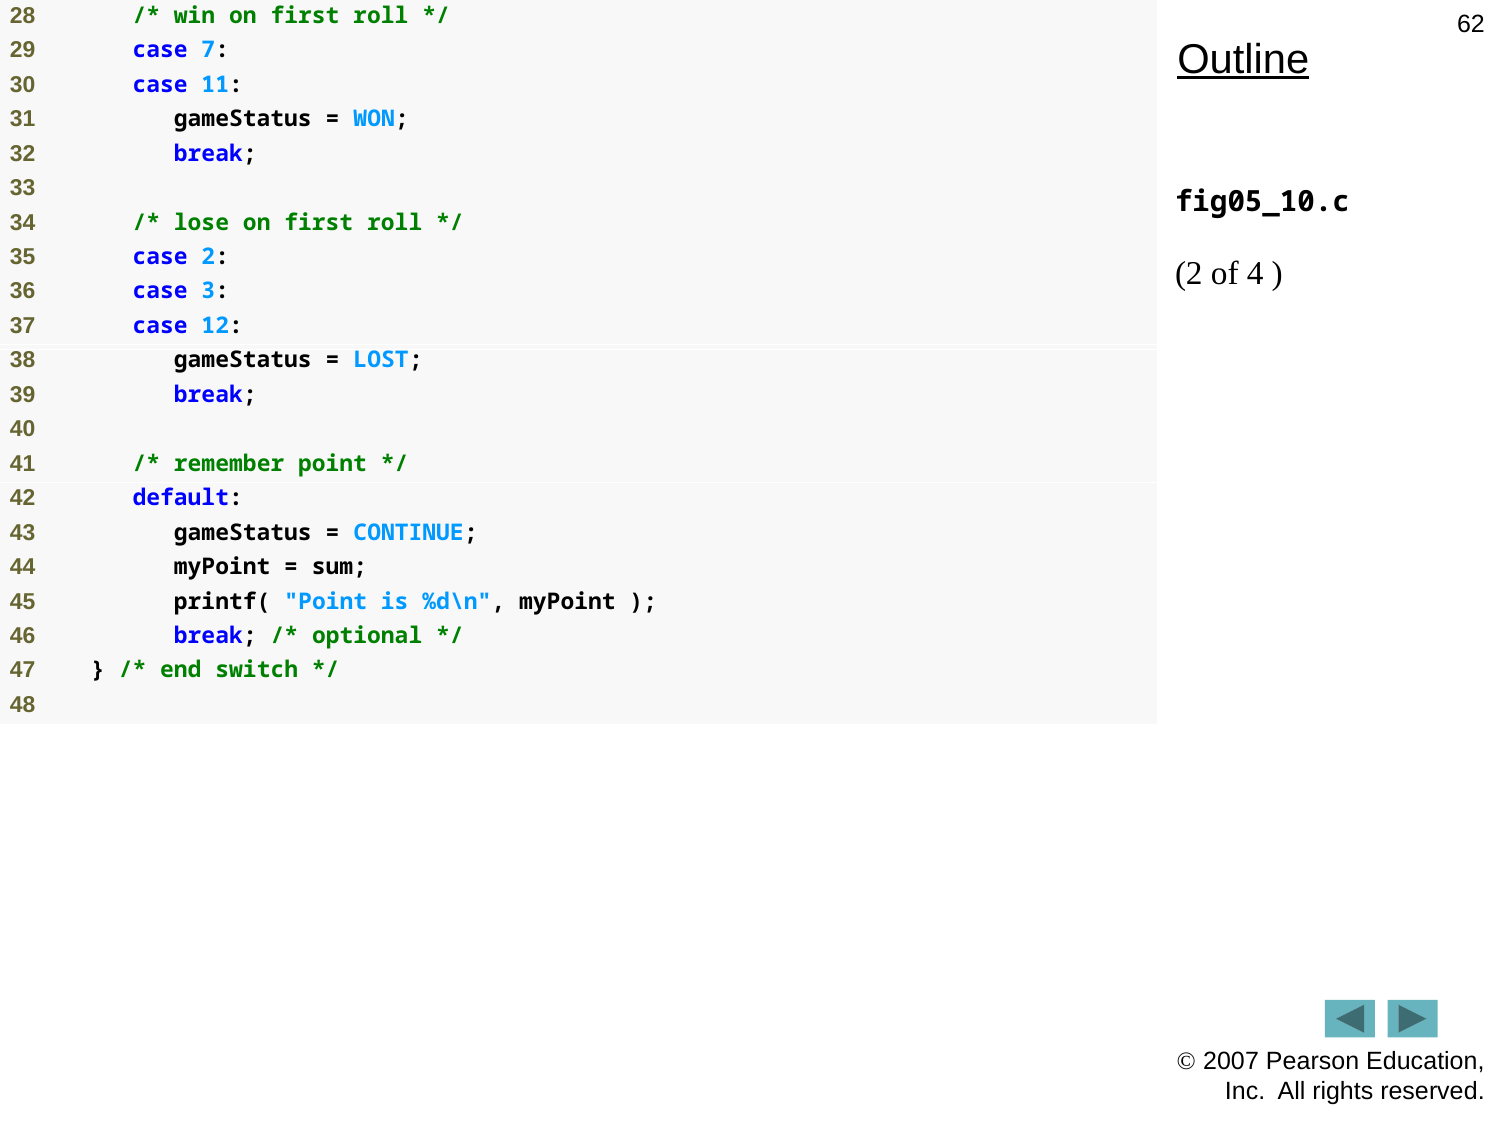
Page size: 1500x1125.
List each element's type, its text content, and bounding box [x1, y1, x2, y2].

slide_number 62 [1157, 0, 1500, 79]
text_box Outline [1162, 24, 1500, 90]
text_box fig05_10.c (2 of 4 ) [1174, 175, 1475, 299]
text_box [0, 0, 1157, 753]
